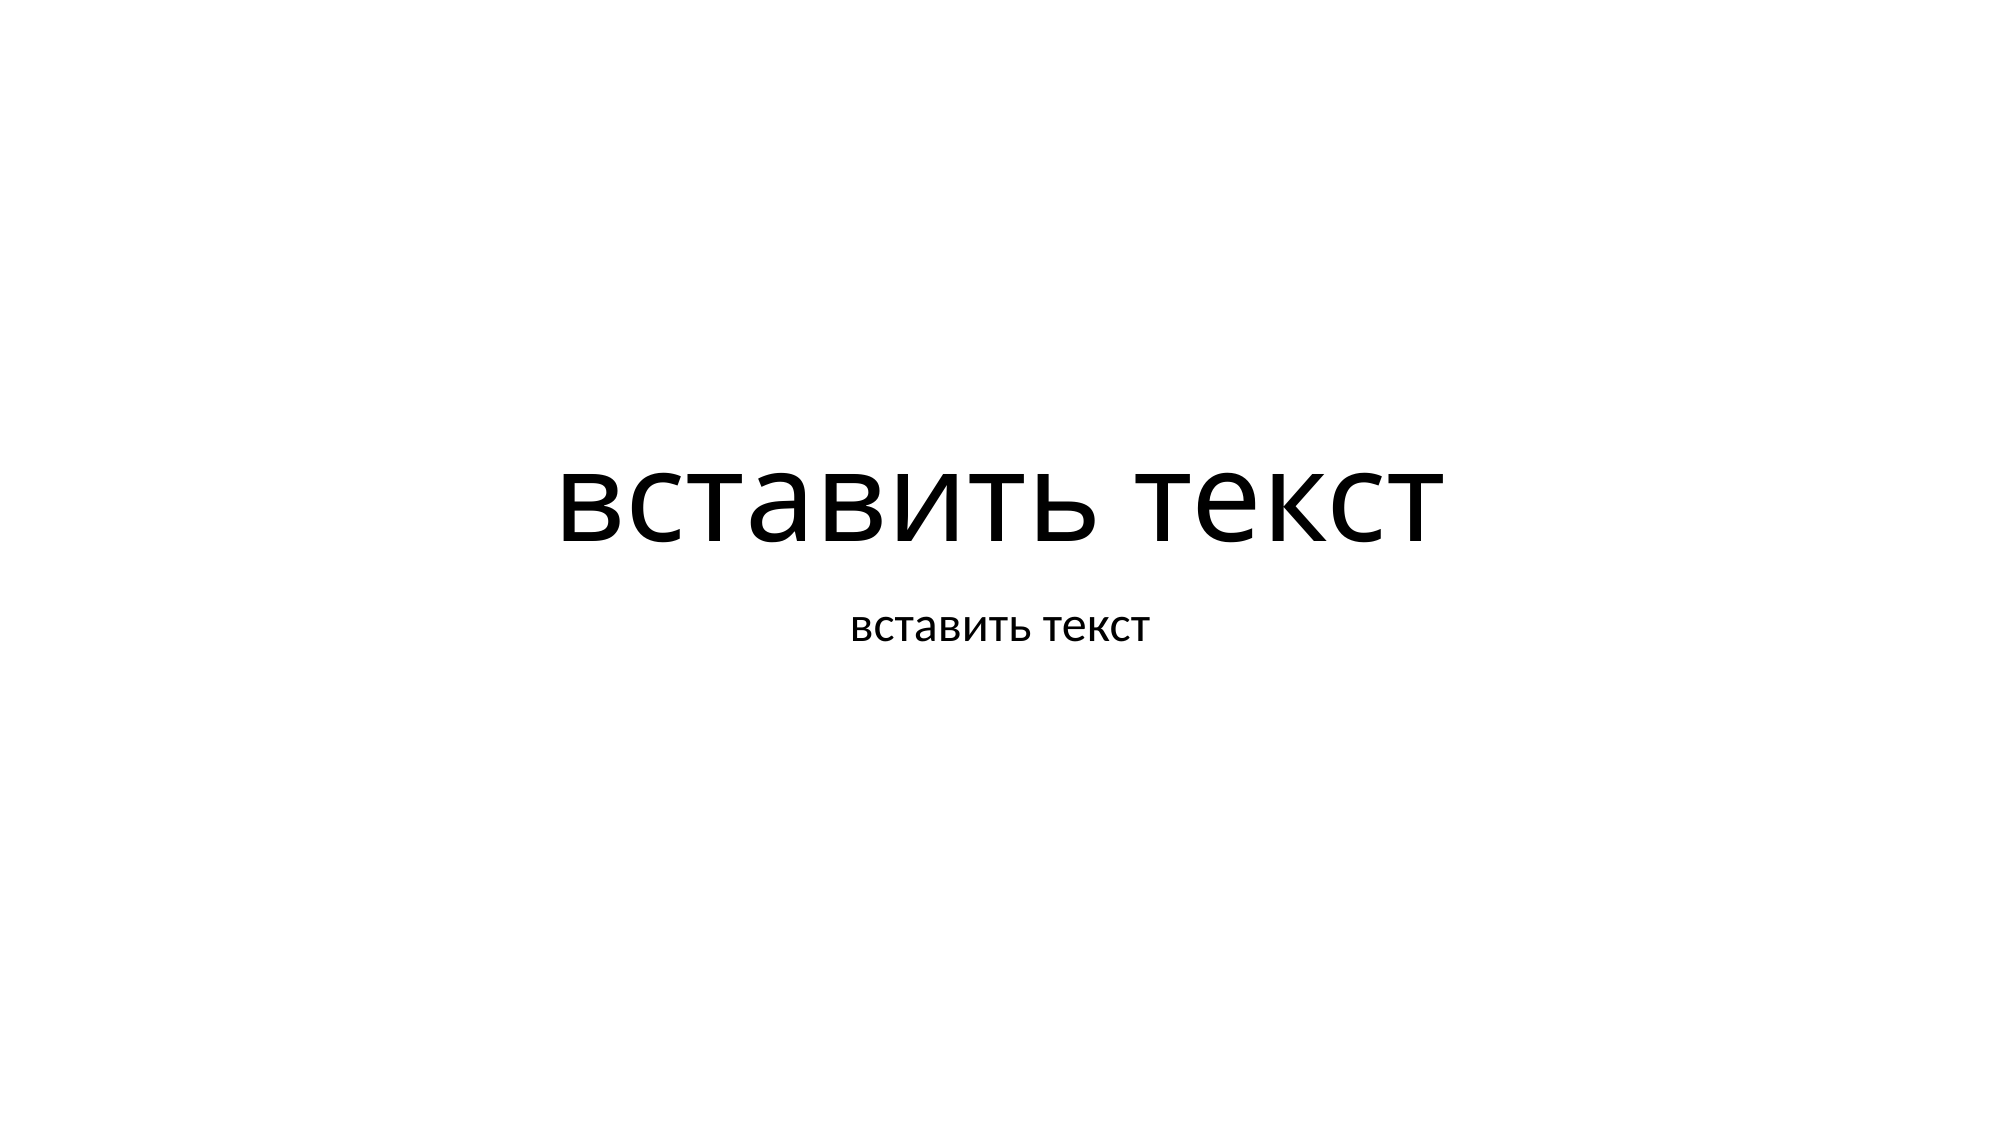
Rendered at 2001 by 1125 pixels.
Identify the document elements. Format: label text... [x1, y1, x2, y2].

title вставить текст [249, 184, 1750, 576]
subtitle вставить текст [249, 590, 1750, 863]
